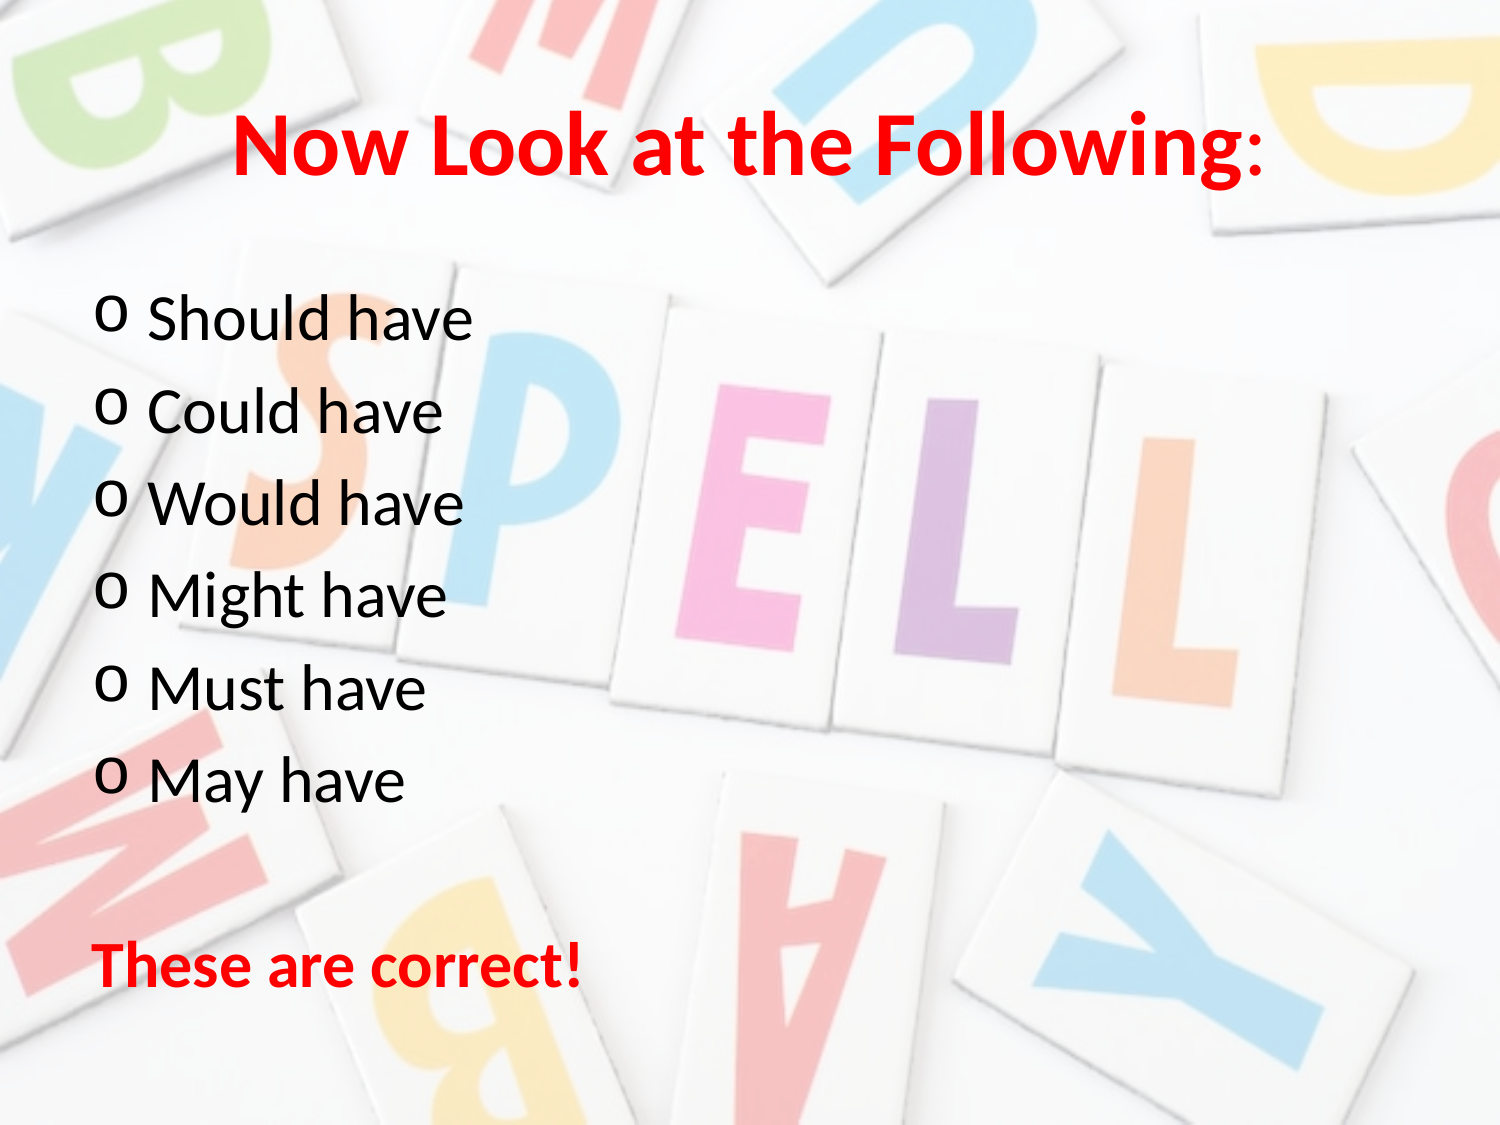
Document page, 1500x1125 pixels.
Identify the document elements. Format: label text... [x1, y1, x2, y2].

list Should have Could have Would have Might have Must have May have These are correct! [76, 267, 1427, 1010]
title Now Look at the Following: [75, 45, 1425, 233]
